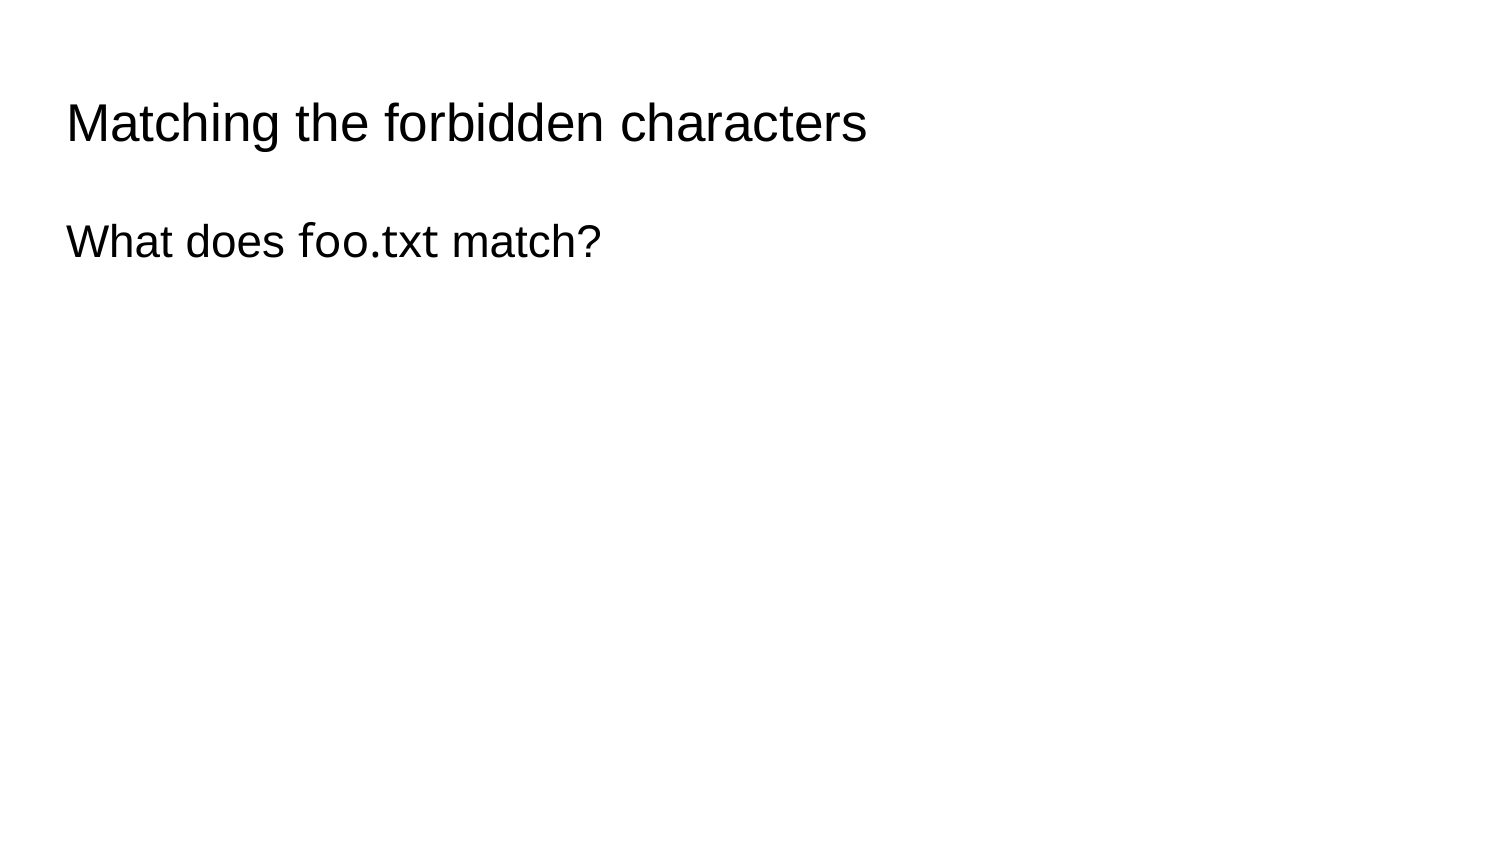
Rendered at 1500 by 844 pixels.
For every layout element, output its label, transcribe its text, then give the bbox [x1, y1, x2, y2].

list What does foo.txt match? [51, 189, 1449, 750]
title Matching the forbidden characters [51, 72, 1449, 167]
